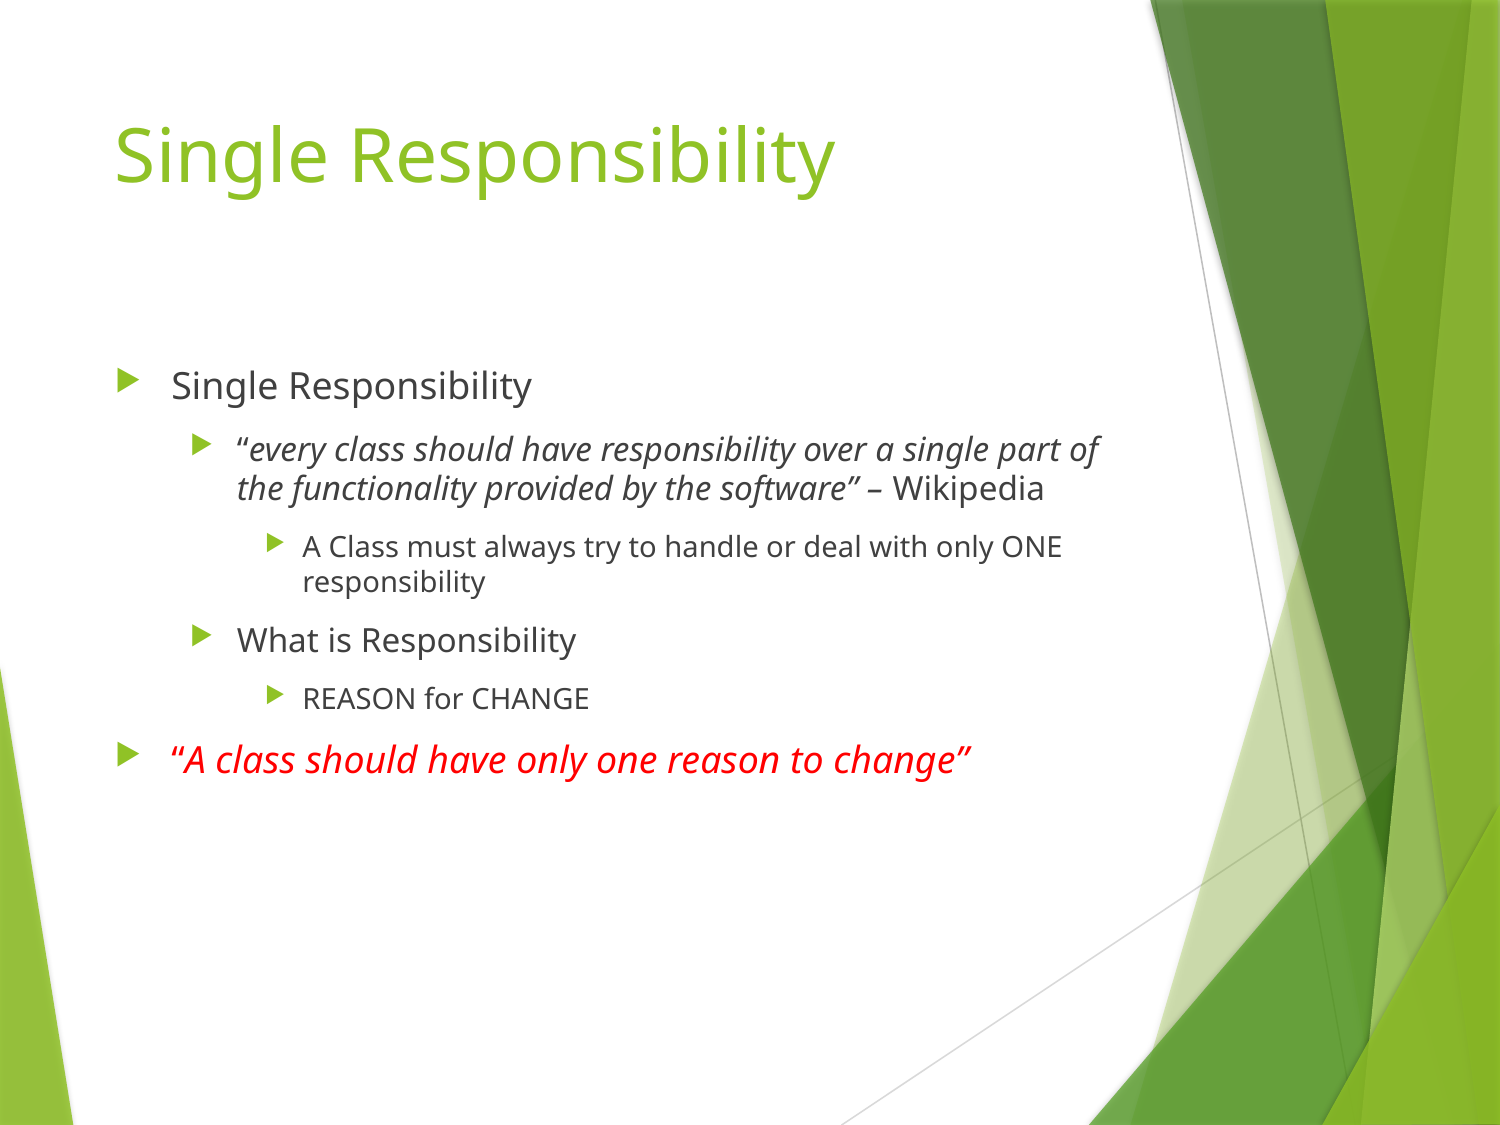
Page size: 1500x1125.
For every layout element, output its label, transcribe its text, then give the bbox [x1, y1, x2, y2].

title Single Responsibility [99, 99, 1142, 317]
list Single Responsibility “every class should have responsibility over a single part of the functionality provided by the software” – Wikipedia A Class must always try to handle or deal with only ONE responsibility What is Responsibility REASON for CHANGE “A class should have only one reason to change” [99, 354, 1142, 992]
